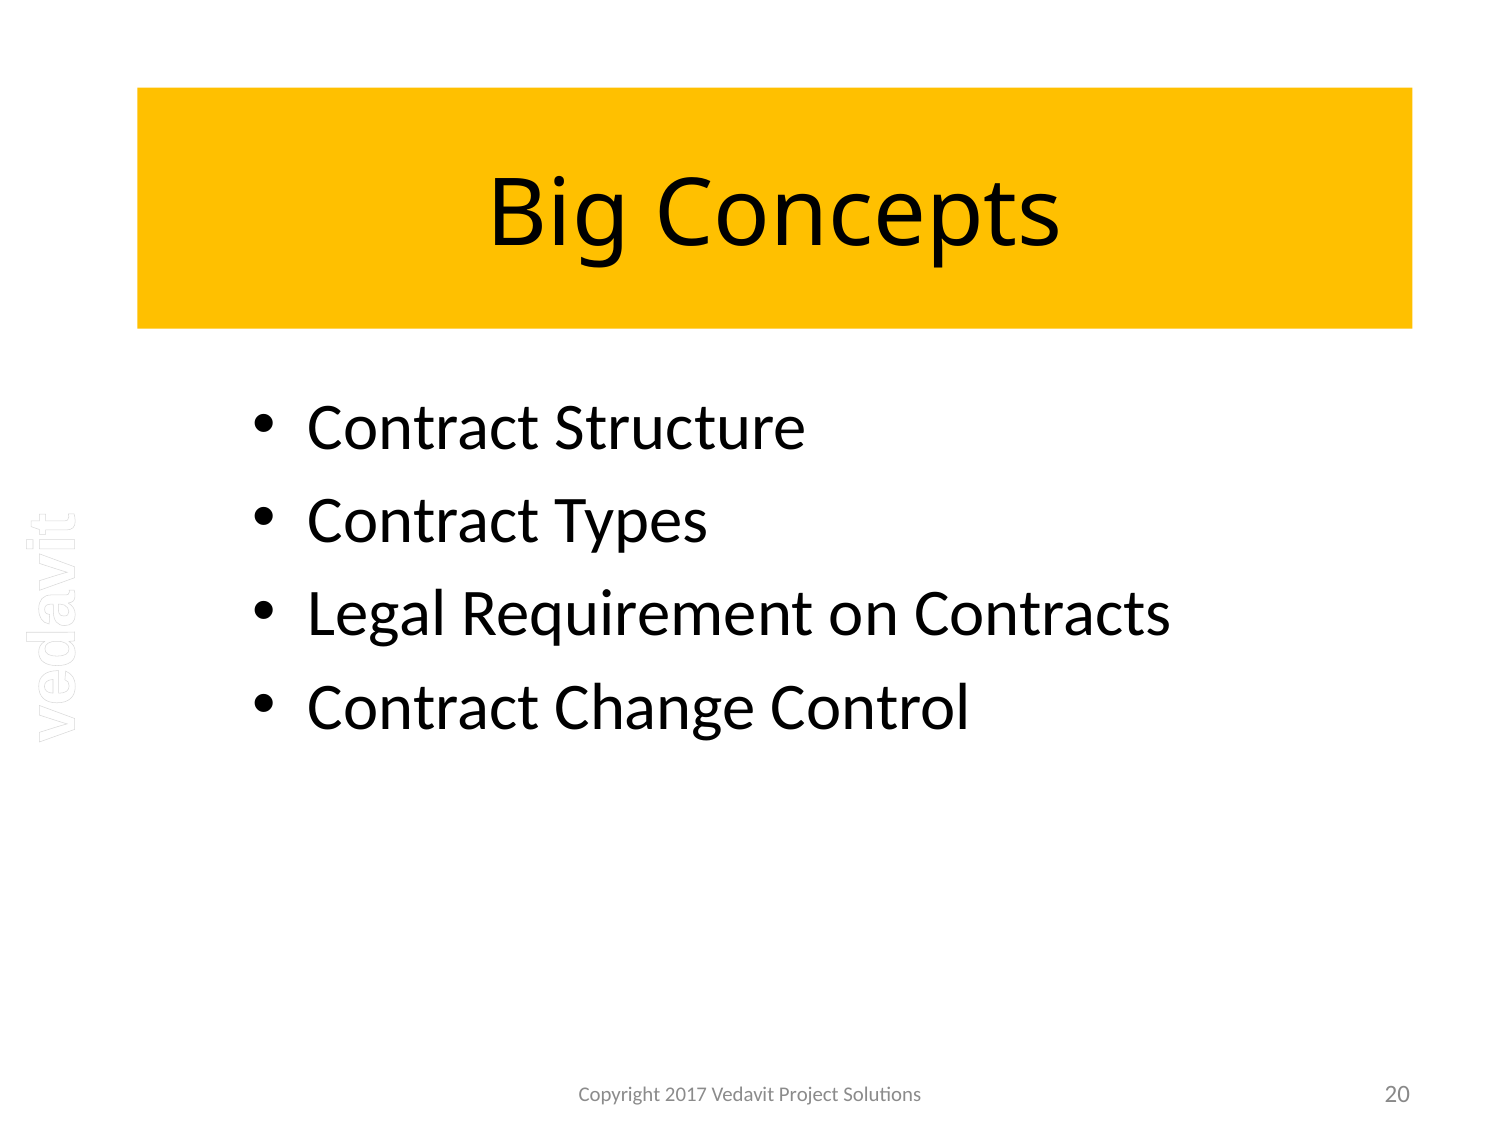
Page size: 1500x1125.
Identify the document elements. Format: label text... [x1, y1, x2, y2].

subtitle Contract Structure Contract Types Legal Requirement on Contracts Contract Change Control [237, 375, 1288, 763]
slide_number 373 [1074, 1062, 1425, 1123]
footer Copyright 2017 Vedavit Project Solutions [512, 1062, 988, 1123]
title Big Concepts [137, 87, 1413, 329]
